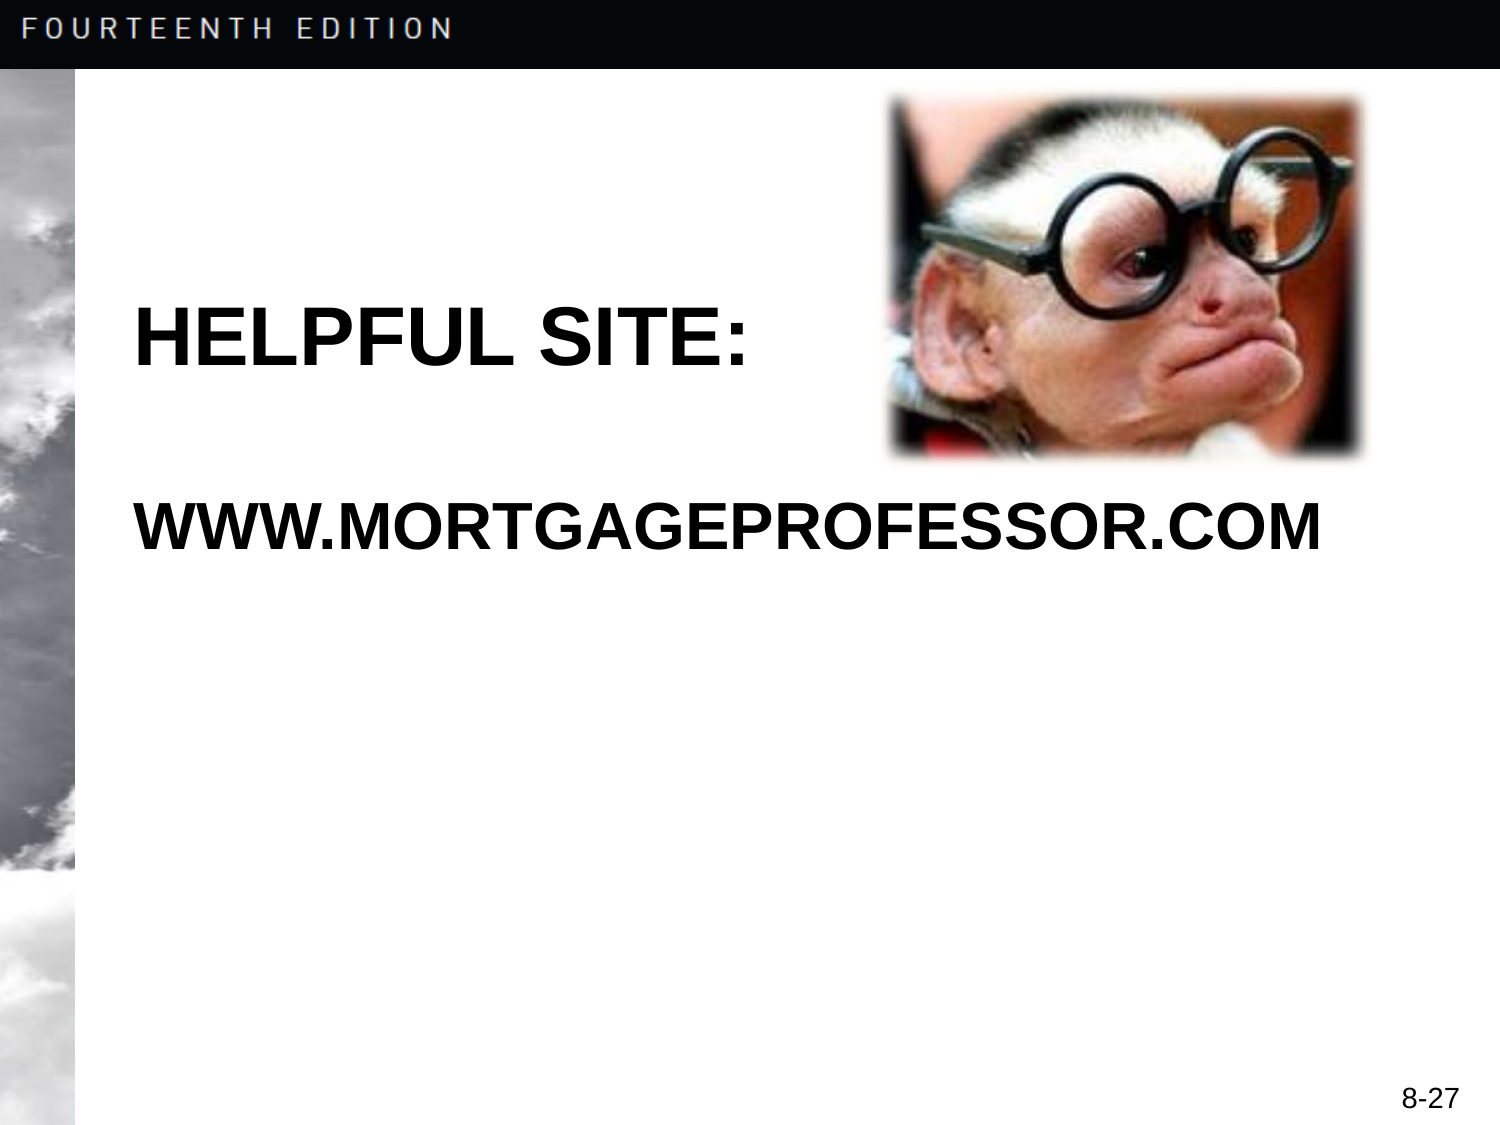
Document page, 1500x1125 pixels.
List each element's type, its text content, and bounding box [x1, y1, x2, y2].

title HELPFUL SITE: www.mortgageprofessor.com [118, 274, 1394, 499]
picture [0, 0, 1500, 1125]
picture [874, 82, 1376, 474]
